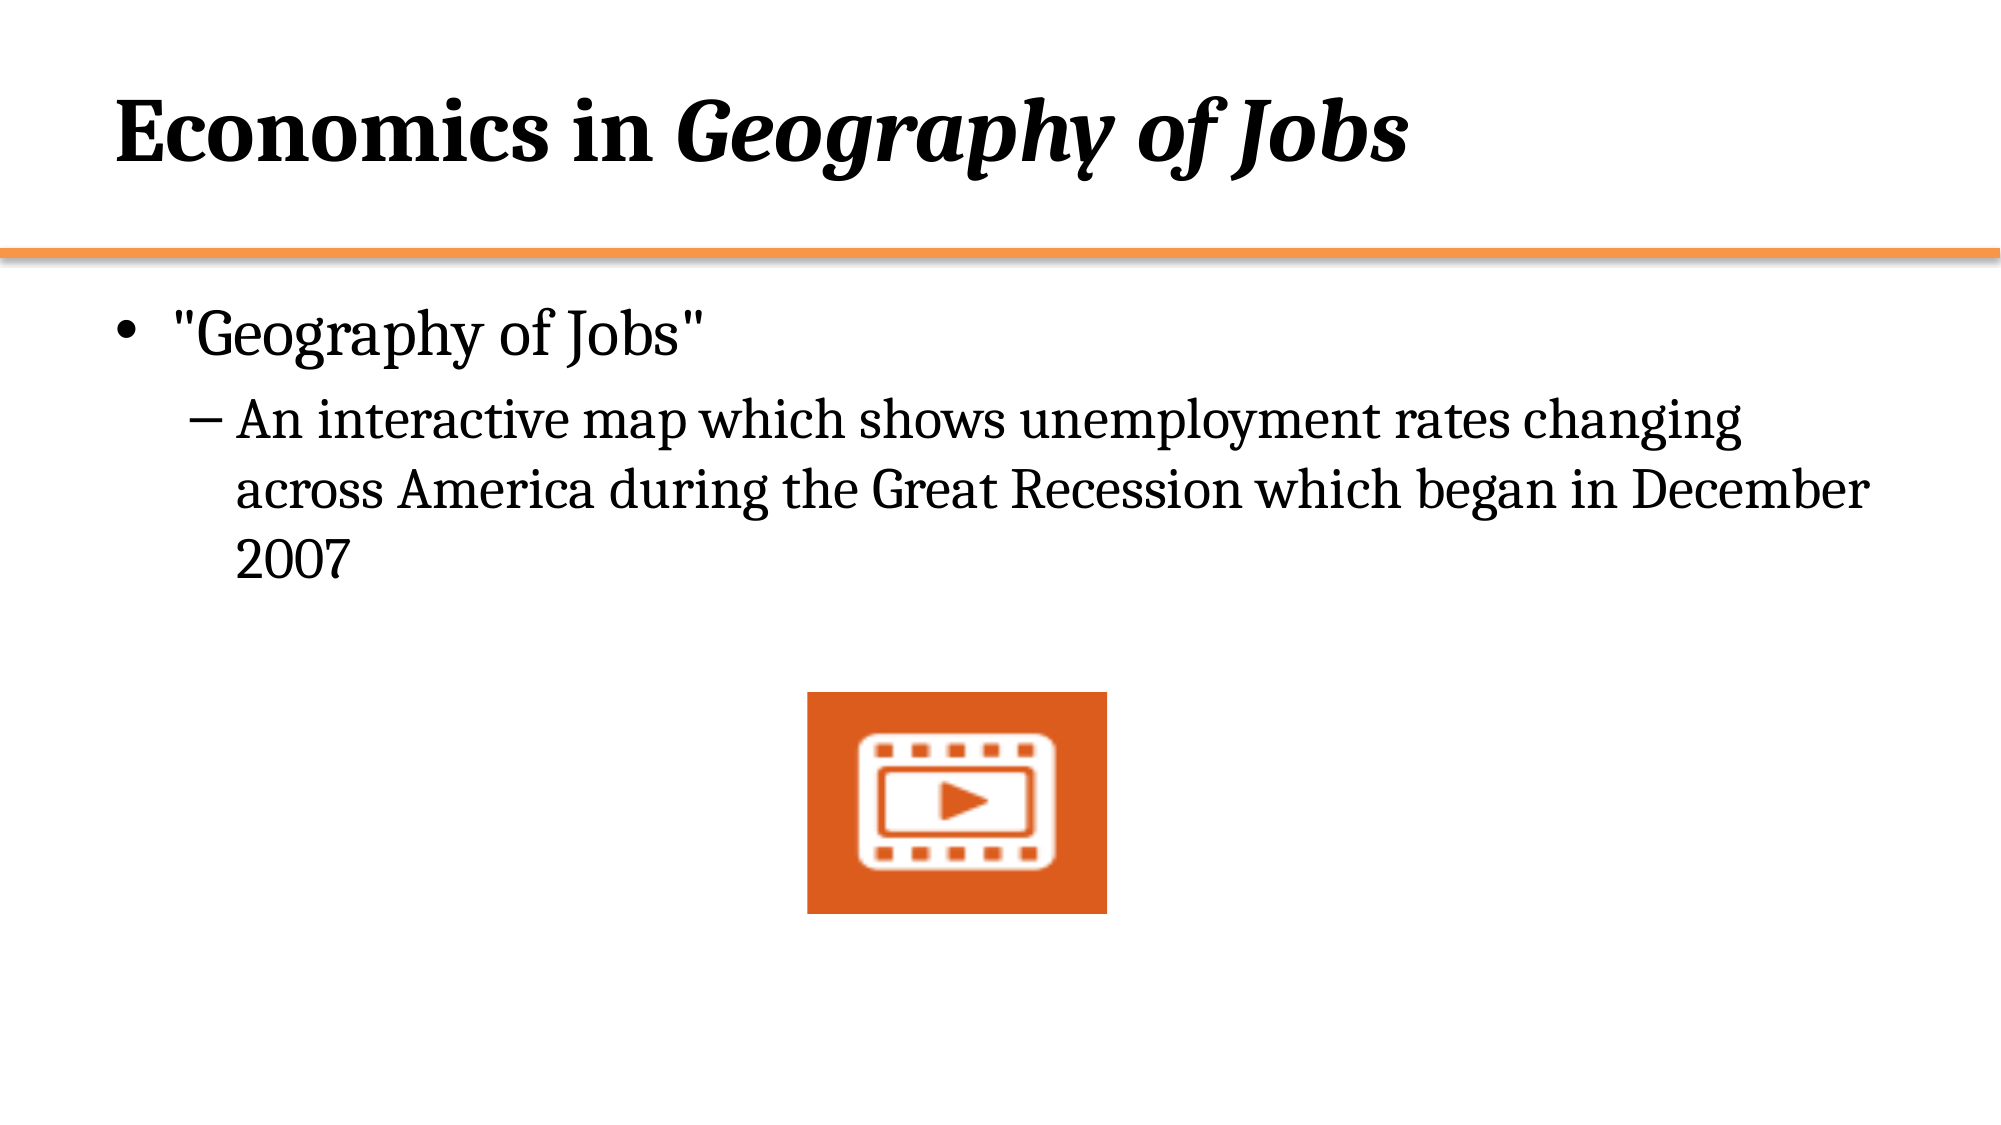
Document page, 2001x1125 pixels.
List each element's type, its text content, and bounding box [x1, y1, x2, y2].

picture [806, 692, 1108, 914]
title Economics in Geography of Jobs [99, 0, 1900, 251]
list "Geography of Jobs" An interactive map which shows unemployment rates changing across America during the Great Recession which began in December 2007 [99, 281, 1900, 1085]
